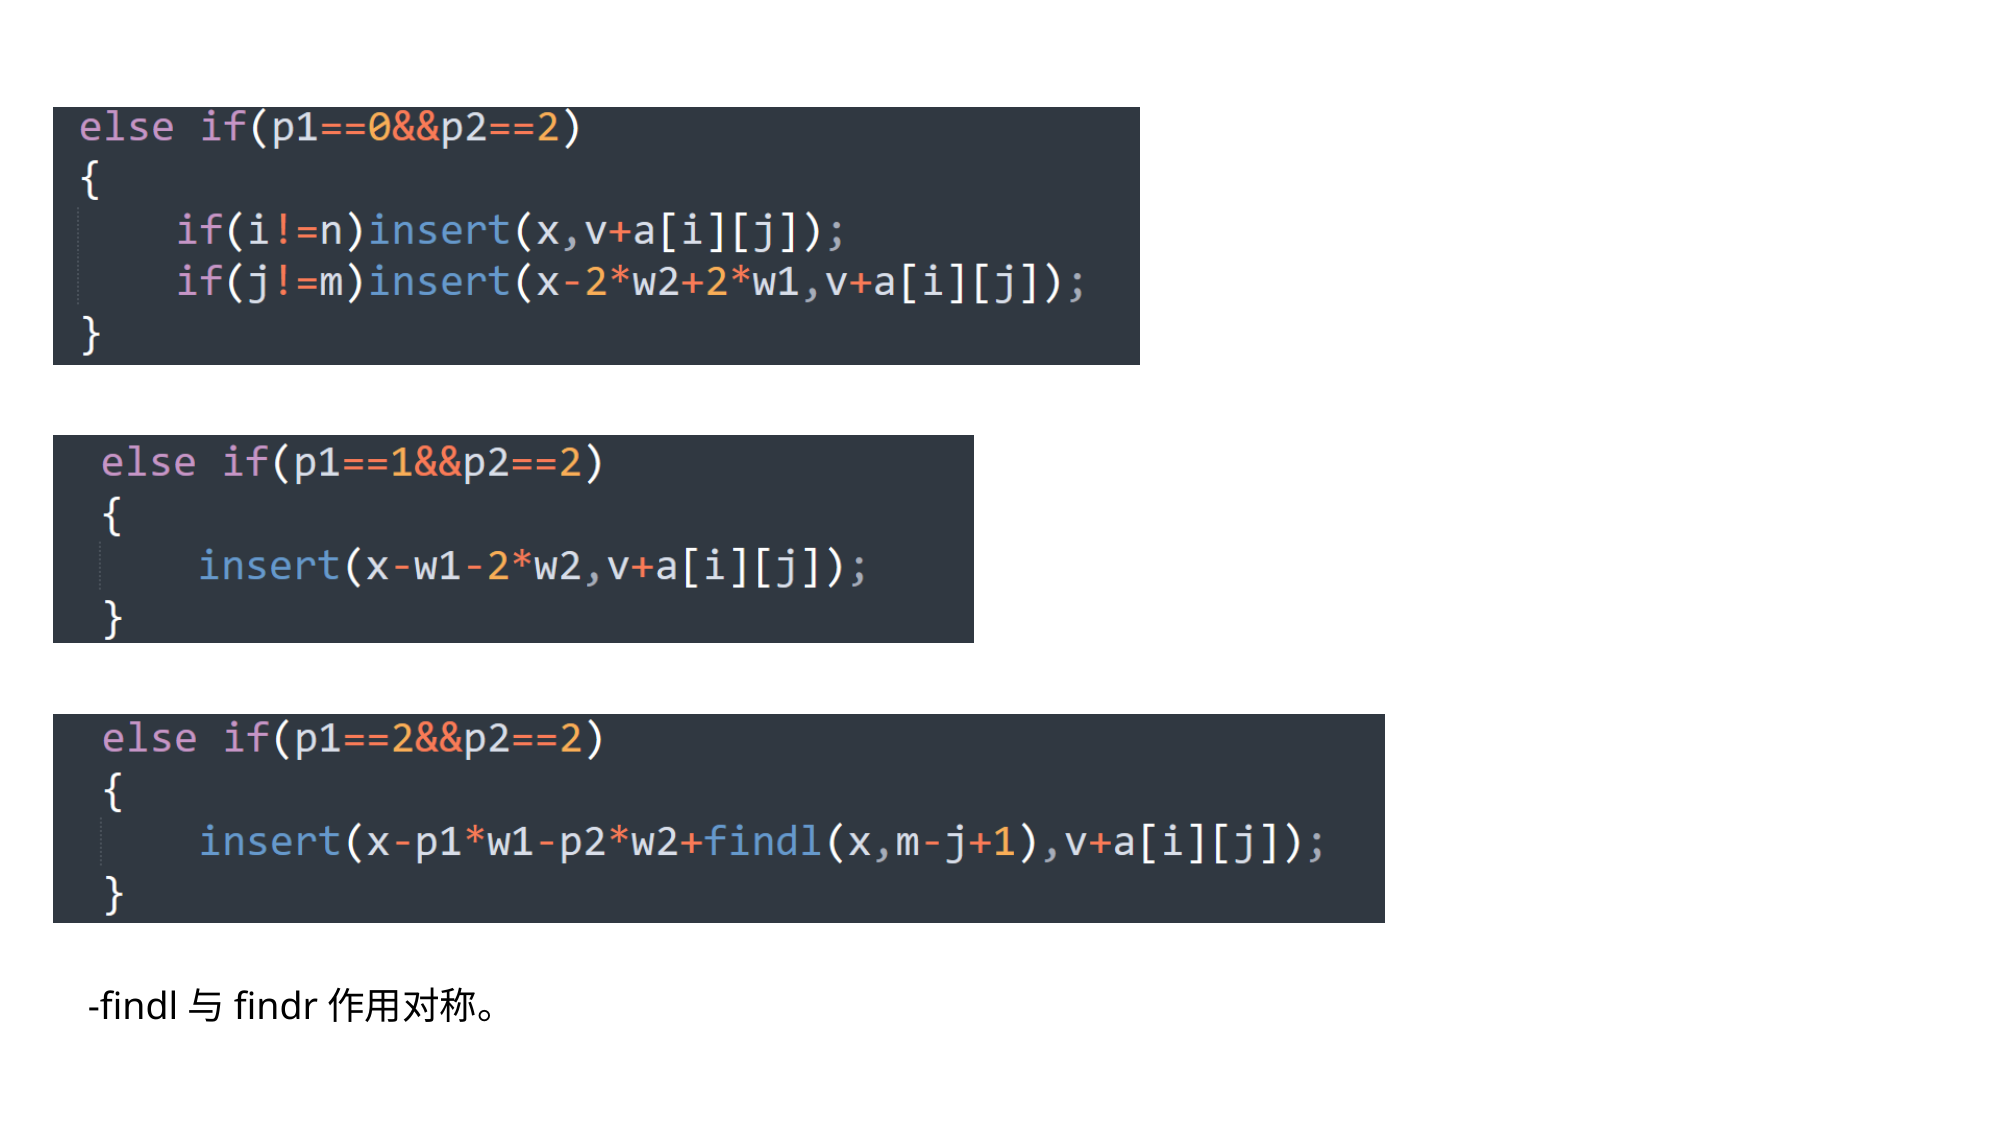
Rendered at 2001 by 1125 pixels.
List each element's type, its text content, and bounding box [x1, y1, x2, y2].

picture [53, 107, 1140, 365]
text_box -findl与findr作用对称。 [73, 974, 1231, 1035]
picture [53, 435, 974, 643]
picture [53, 714, 1385, 923]
